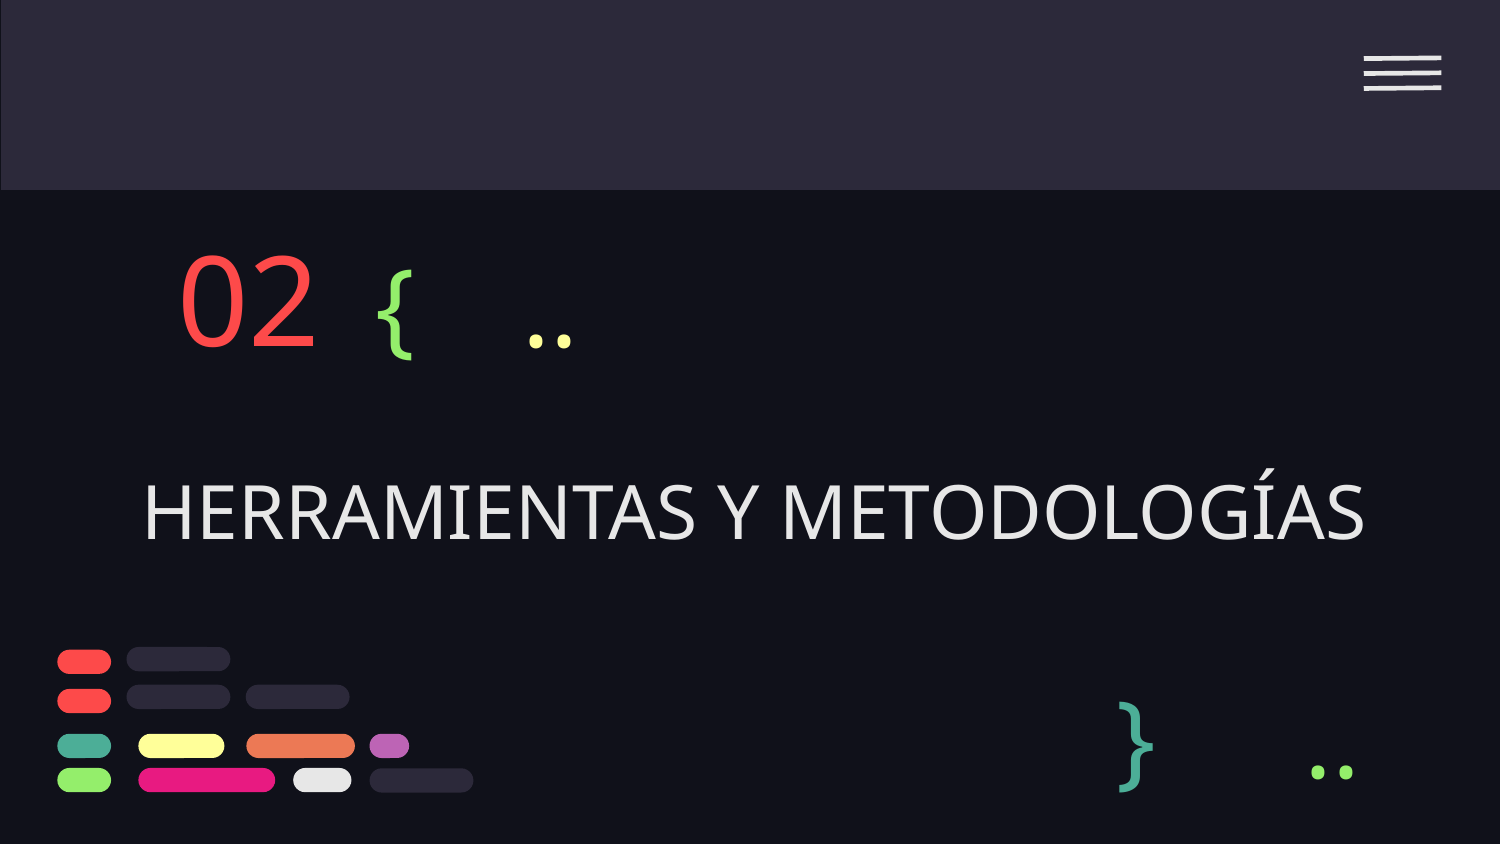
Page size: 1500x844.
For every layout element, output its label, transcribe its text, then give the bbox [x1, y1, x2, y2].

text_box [57, 646, 474, 793]
text_box .. [1215, 692, 1376, 782]
text_box { [360, 225, 476, 368]
title 02 [162, 221, 434, 372]
title HERRAMIENTAS Y METODOLOGÍAS [126, 410, 1439, 608]
text_box .. [433, 260, 594, 351]
text_box } [1101, 657, 1188, 782]
